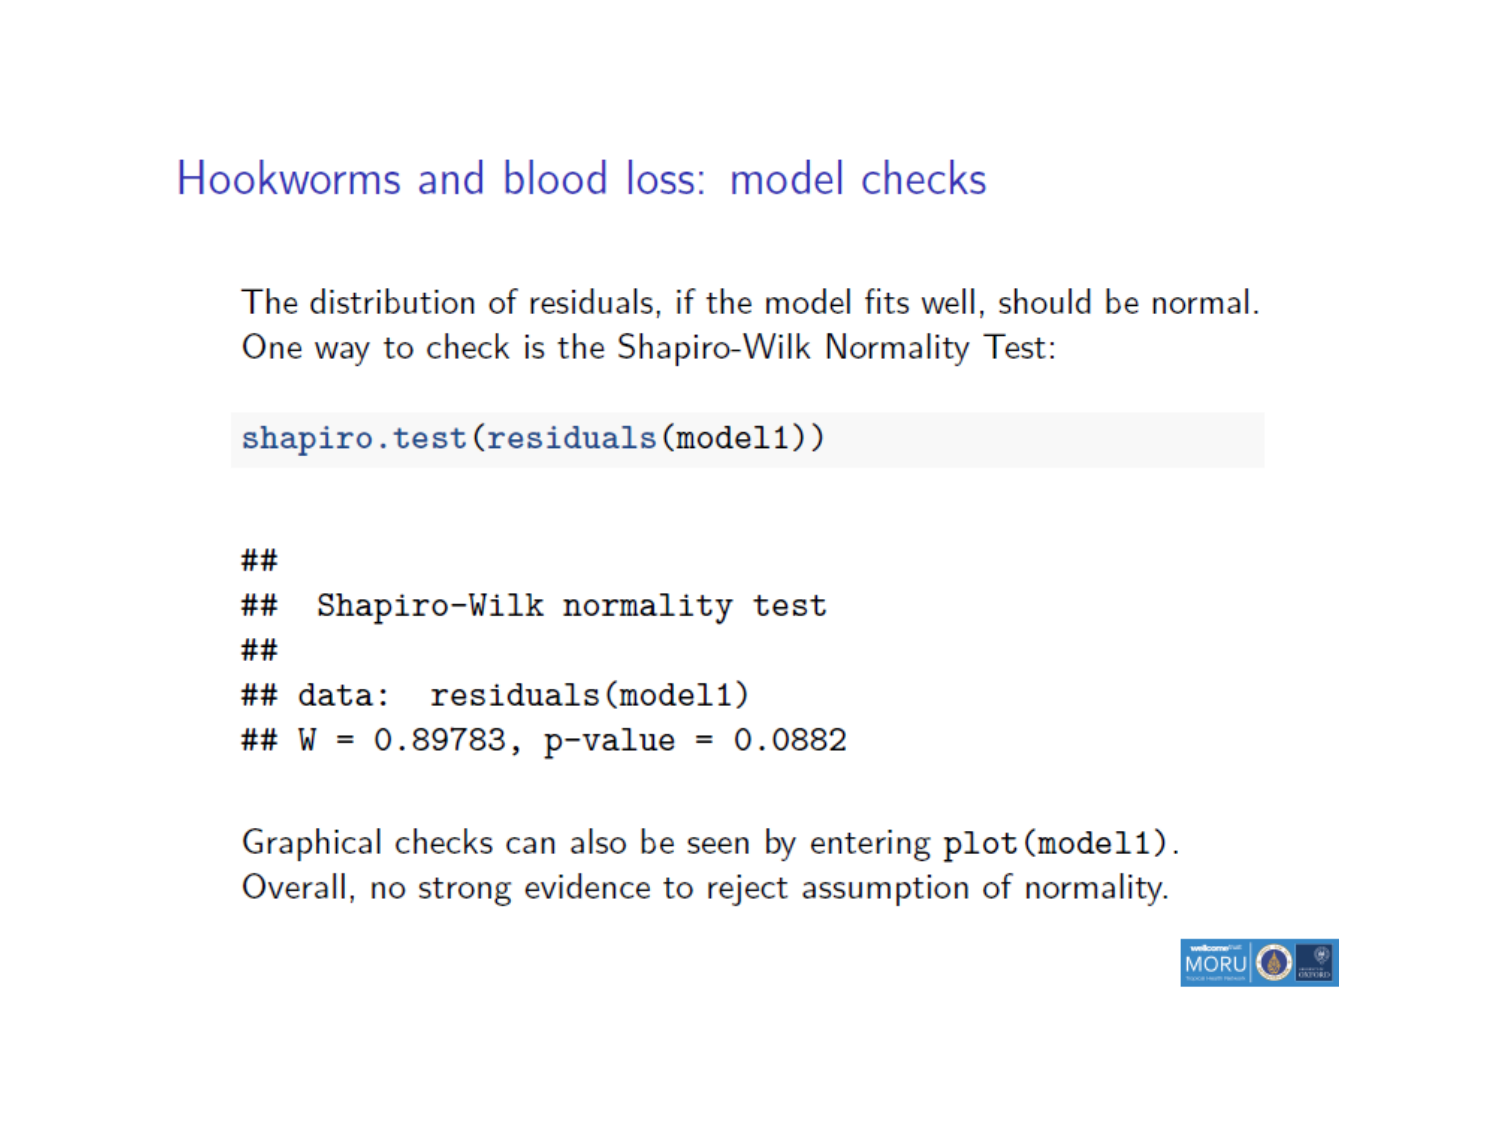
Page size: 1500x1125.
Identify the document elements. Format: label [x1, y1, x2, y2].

picture [161, 130, 1339, 995]
